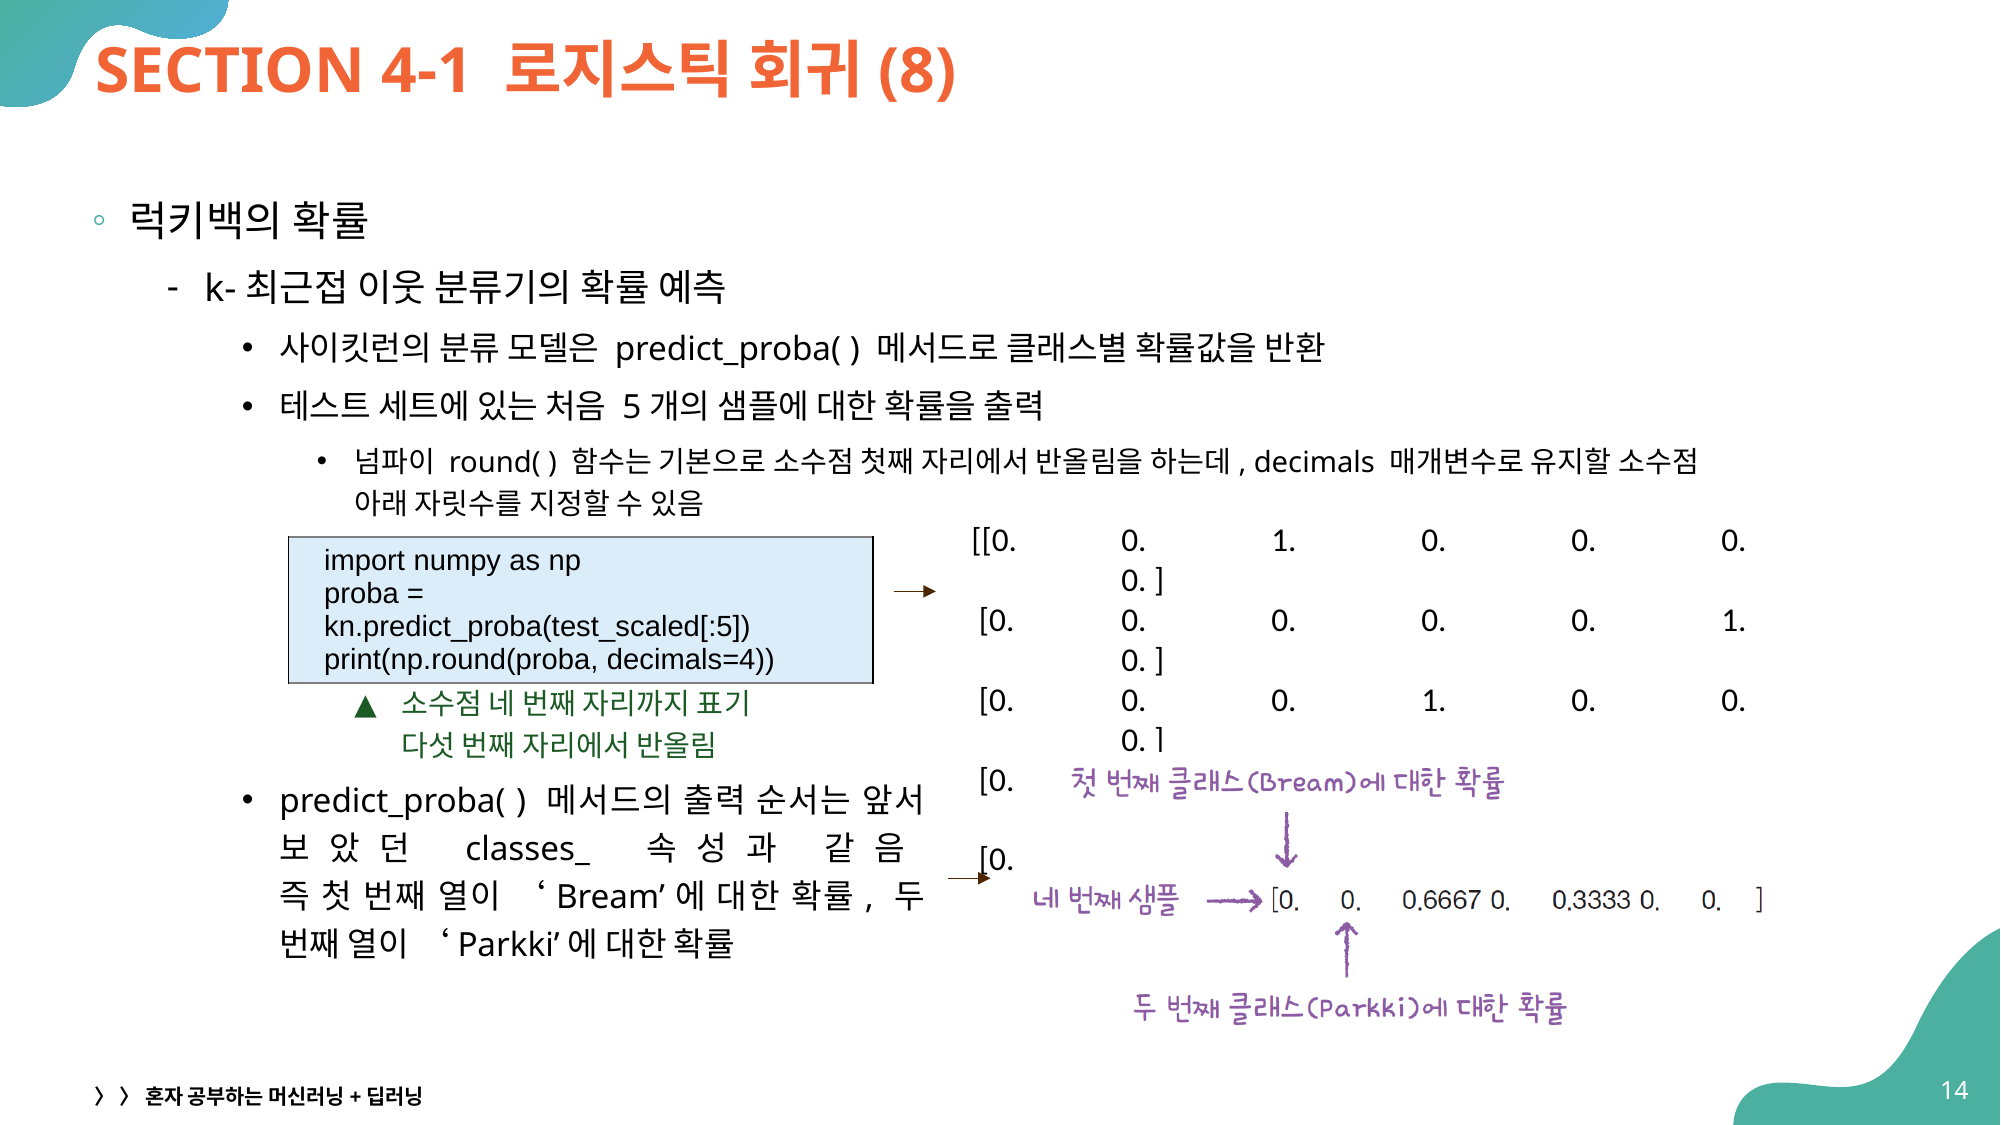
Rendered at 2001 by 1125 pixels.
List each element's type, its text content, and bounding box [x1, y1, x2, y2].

title SECTION 4-1 로지스틱 회귀(8) [79, 17, 1931, 128]
picture [1018, 752, 1775, 1040]
text_box [[0. 0. 1. 0. 0. 0. 0. ] [0. 0. 0. 0. 0. 1. 0. ] [0. 0. 0. 1. 0. 0. 0. ] [0. 0. 0.6667 0. 0.3333 0. 0. ] [0. 0. 0.6667 0. 0.3333 0. 0. ]] [956, 510, 1876, 925]
list 럭키백의 확률 k-최근접 이웃 분류기의 확률 예측 사이킷런의 분류 모델은 predict_proba( ) 메서드로 클래스별 확률값을 반환 테스트 세트에 있는 처음 5개의 샘플에 대한 확률을 출력 넘파이 round( ) 함수는 기본으로 소수점 첫째 자리에서 반올림을 하는데, decimals 매개변수로 유지할 소수점 아래 자릿수를 지정할 수 있음 predict_proba( ) 메서드의 출력 순서는 앞서 보았던 classes_ 속성과 같음 즉 첫 번째 열이 ‘Bream’에 대한 확률, 두 번째 열이 ‘Parkki’에 대한 확률 [76, 177, 1928, 1069]
slide_number 14 [1917, 1061, 1984, 1122]
table_header import numpy as np proba = kn.predict_proba(test_scaled[:5]) print(np.round(proba, decimals=4)) [289, 538, 872, 682]
text_box 소수점 네 번째 자리까지 표기 다섯 번째 자리에서 반올림 [339, 670, 828, 770]
footer 〉 〉 혼자 공부하는 머신러닝+딥러닝 [79, 1078, 755, 1114]
